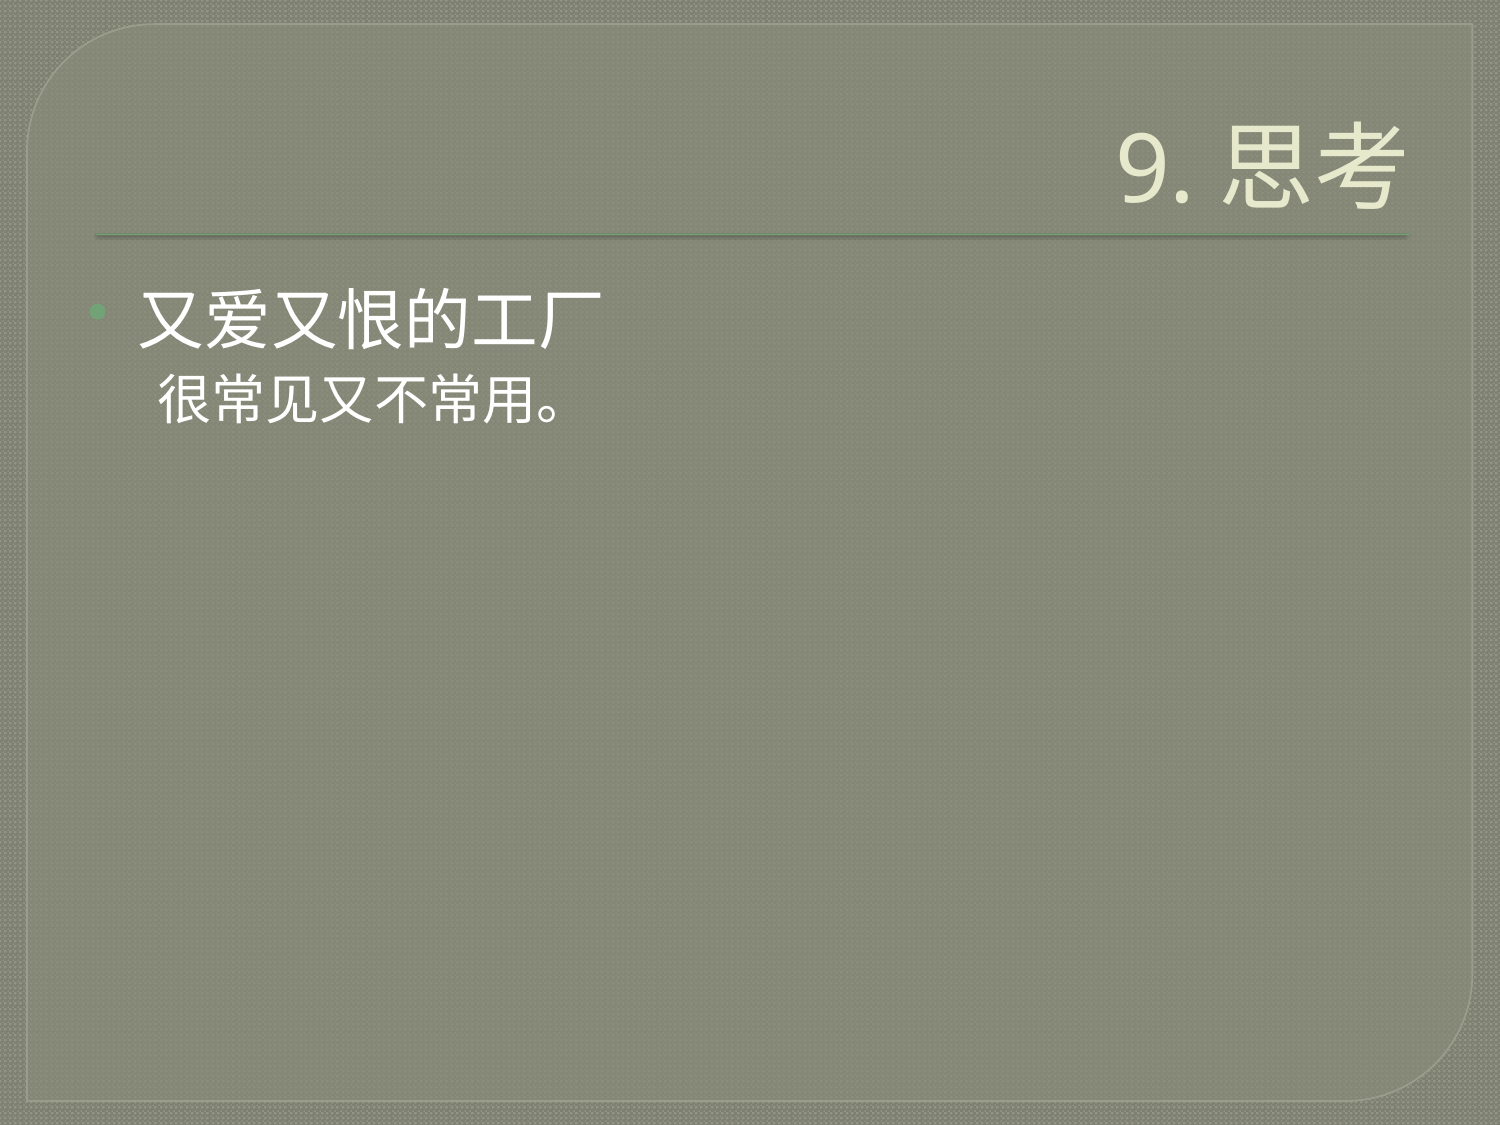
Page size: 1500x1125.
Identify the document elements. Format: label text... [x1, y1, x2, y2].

list 又爱又恨的工厂 很常见又不常用。 [75, 270, 1425, 1013]
title 9.思考 [75, 41, 1425, 230]
